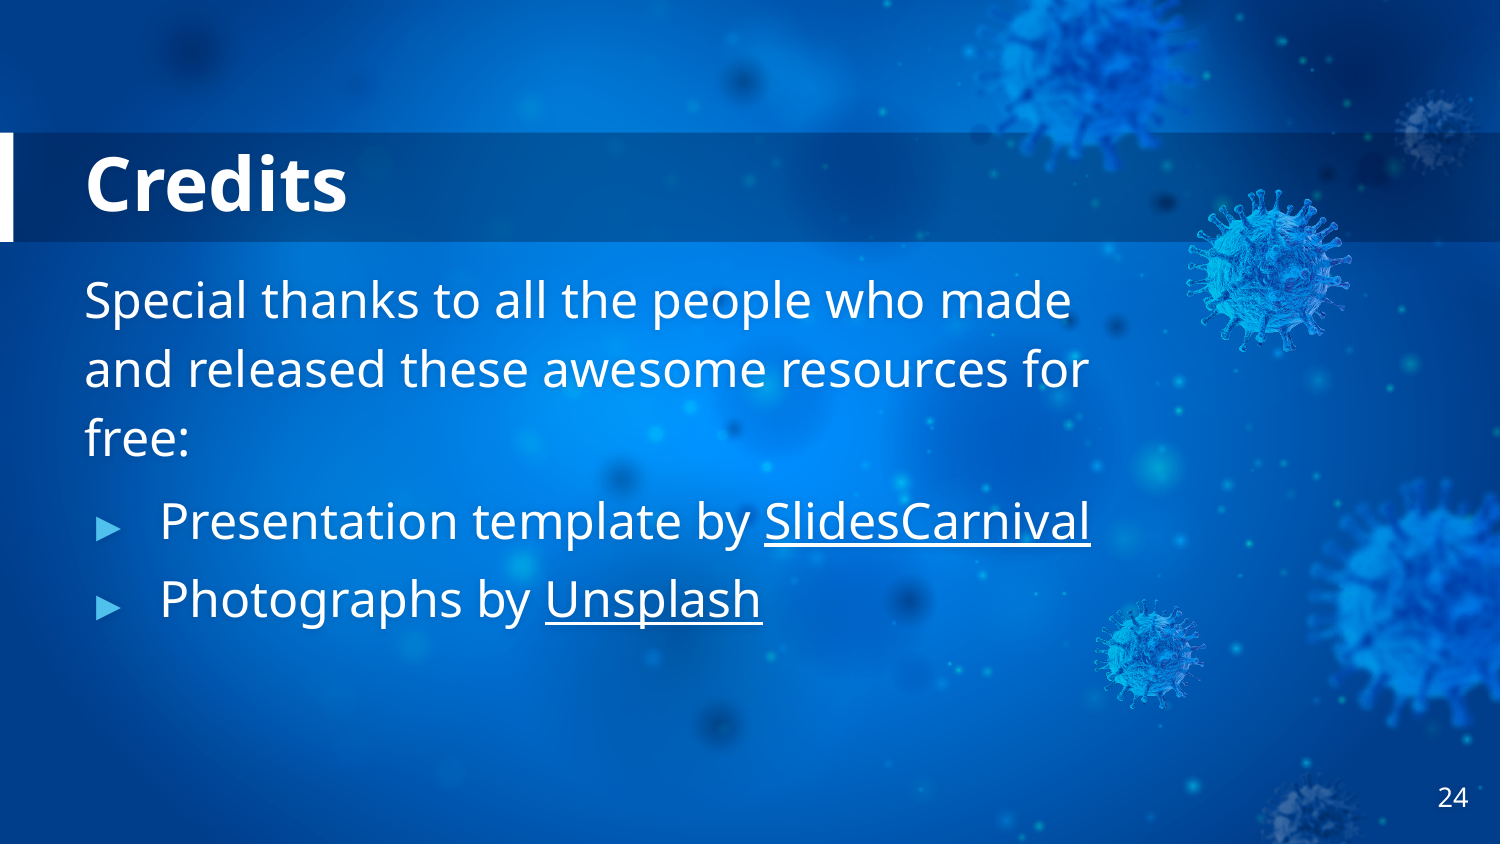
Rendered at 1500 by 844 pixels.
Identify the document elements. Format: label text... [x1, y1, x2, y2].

picture [0, 0, 1500, 844]
list Special thanks to all the people who made and released these awesome resources for free: Presentation template by SlidesCarnival Photographs by Unsplash [84, 259, 1130, 734]
slide_number 24 [1378, 766, 1469, 832]
title Credits [84, 132, 1130, 242]
